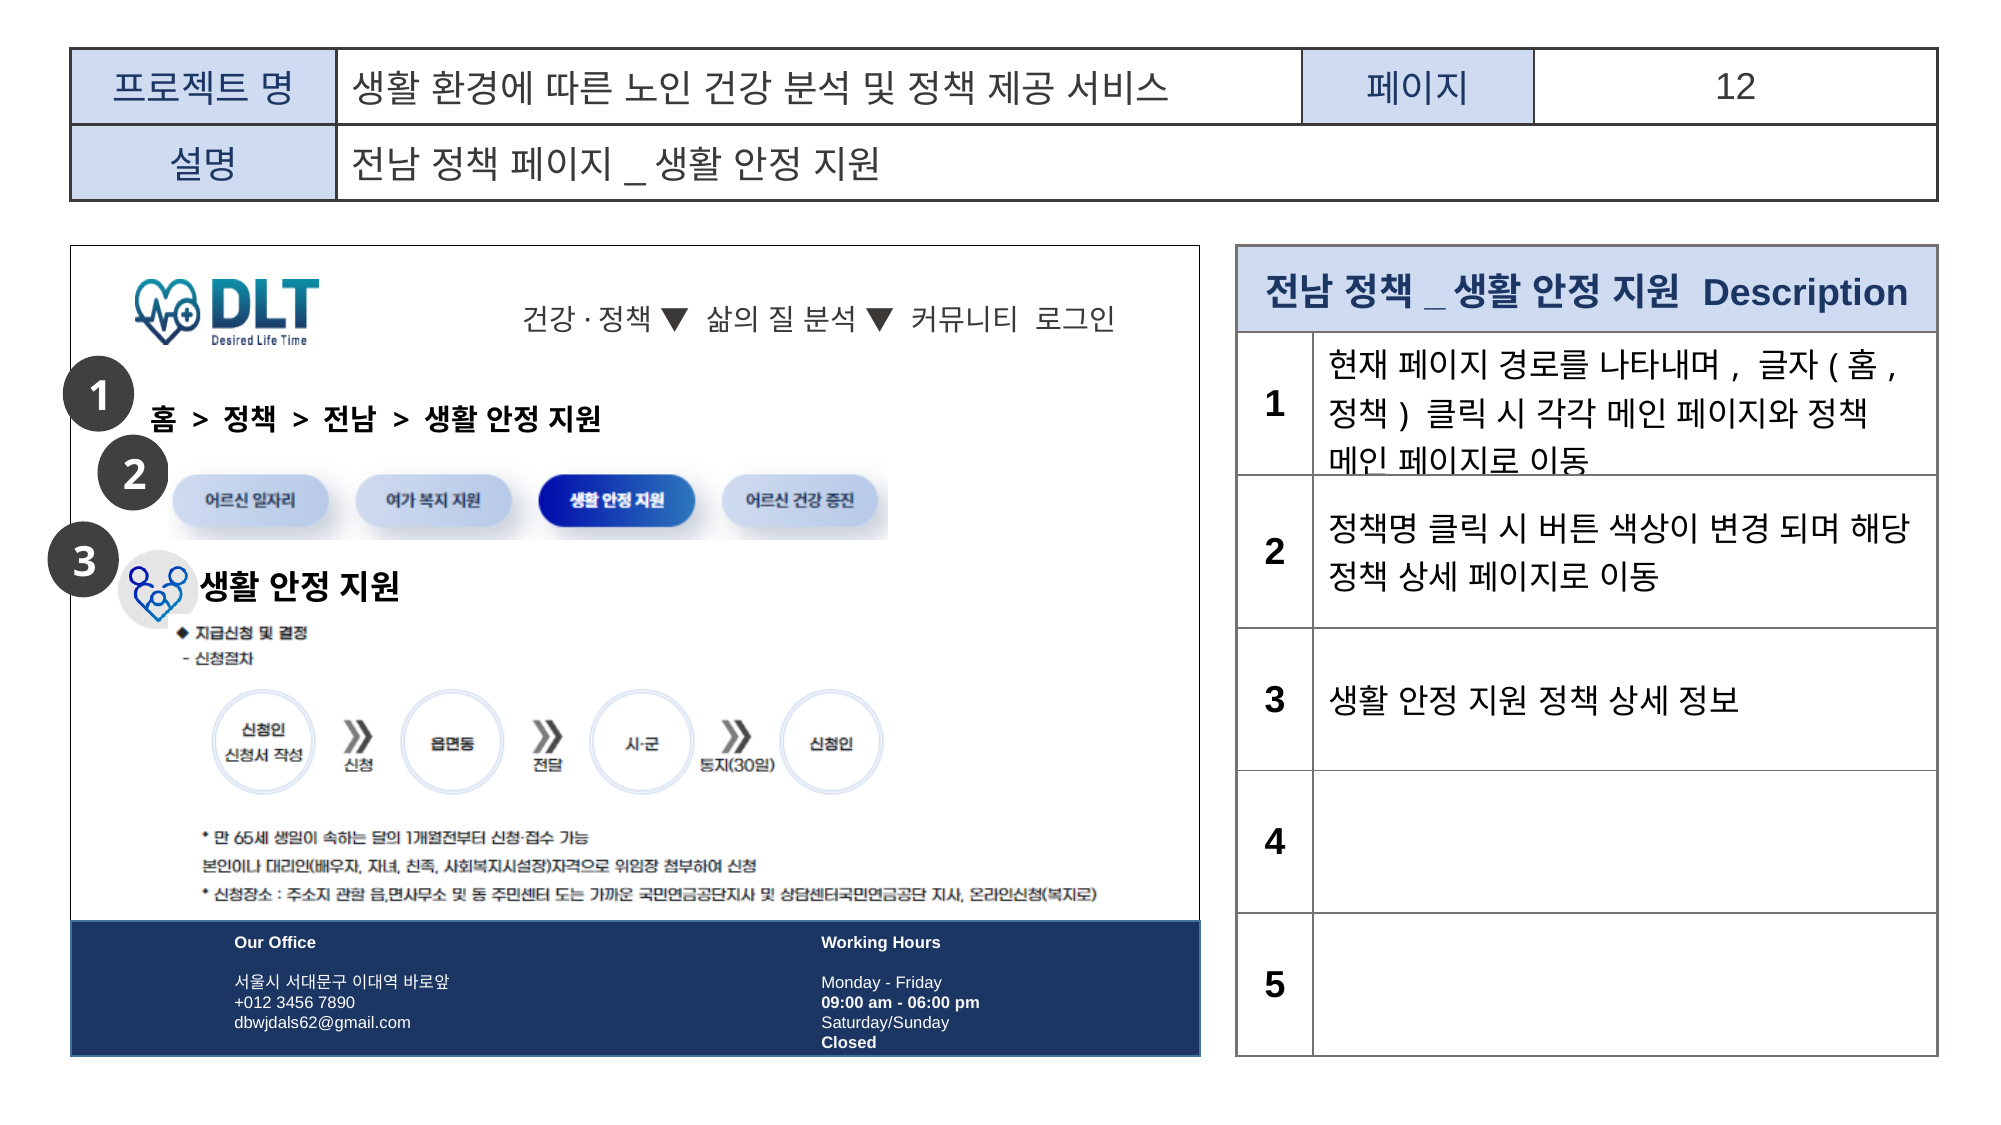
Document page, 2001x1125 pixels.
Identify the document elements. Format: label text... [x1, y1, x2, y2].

table_cell 5 [1238, 914, 1312, 1055]
table_cell [1314, 914, 1936, 1055]
table_cell 3 [1238, 629, 1312, 770]
table_cell 현재 페이지 경로를 나타내며, 글자(홈, 정책) 클릭 시 각각 메인 페이지와 정책 메인 페이지로 이동 [1314, 333, 1936, 474]
table_cell 2 [1238, 476, 1312, 627]
table_cell 1 [1238, 333, 1312, 474]
table_header 프로젝트 명 [72, 50, 335, 123]
table_header 생활 환경에 따른 노인 건강 분석 및 정책 제공 서비스 [338, 50, 1301, 123]
picture [168, 462, 888, 540]
table_cell 설명 [72, 126, 335, 199]
table_header 페이지 [1303, 50, 1533, 123]
table_cell [1314, 771, 1936, 912]
picture [135, 279, 319, 345]
text_box 홈 > 정책 > 전남 > 생활 안정 지원 [135, 393, 634, 444]
text_box 생활 안정 지원 [198, 559, 441, 614]
table_cell 전남 정책 페이지_생활 안정 지원 [338, 126, 1936, 199]
text_box 1 [61, 354, 136, 433]
table_cell 정책명 클릭 시 버튼 색상이 변경 되며 해당 정책 상세 페이지로 이동 [1314, 476, 1936, 627]
table_cell 생활 안정 지원 정책 상세 정보 [1314, 629, 1936, 770]
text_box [70, 920, 1200, 1062]
text_box 2 [96, 433, 169, 512]
table_header 12 [1535, 50, 1936, 123]
table_header 전남 정책_생활 안정 지원 Description [1238, 247, 1936, 331]
text_box [70, 244, 1201, 920]
text_box 건강·정책 ▼ 삶의 질 분석 ▼ 커뮤니티 로그인 [440, 293, 1132, 345]
text_box 3 [46, 520, 119, 599]
table_cell 4 [1238, 771, 1312, 912]
picture [118, 550, 1105, 914]
